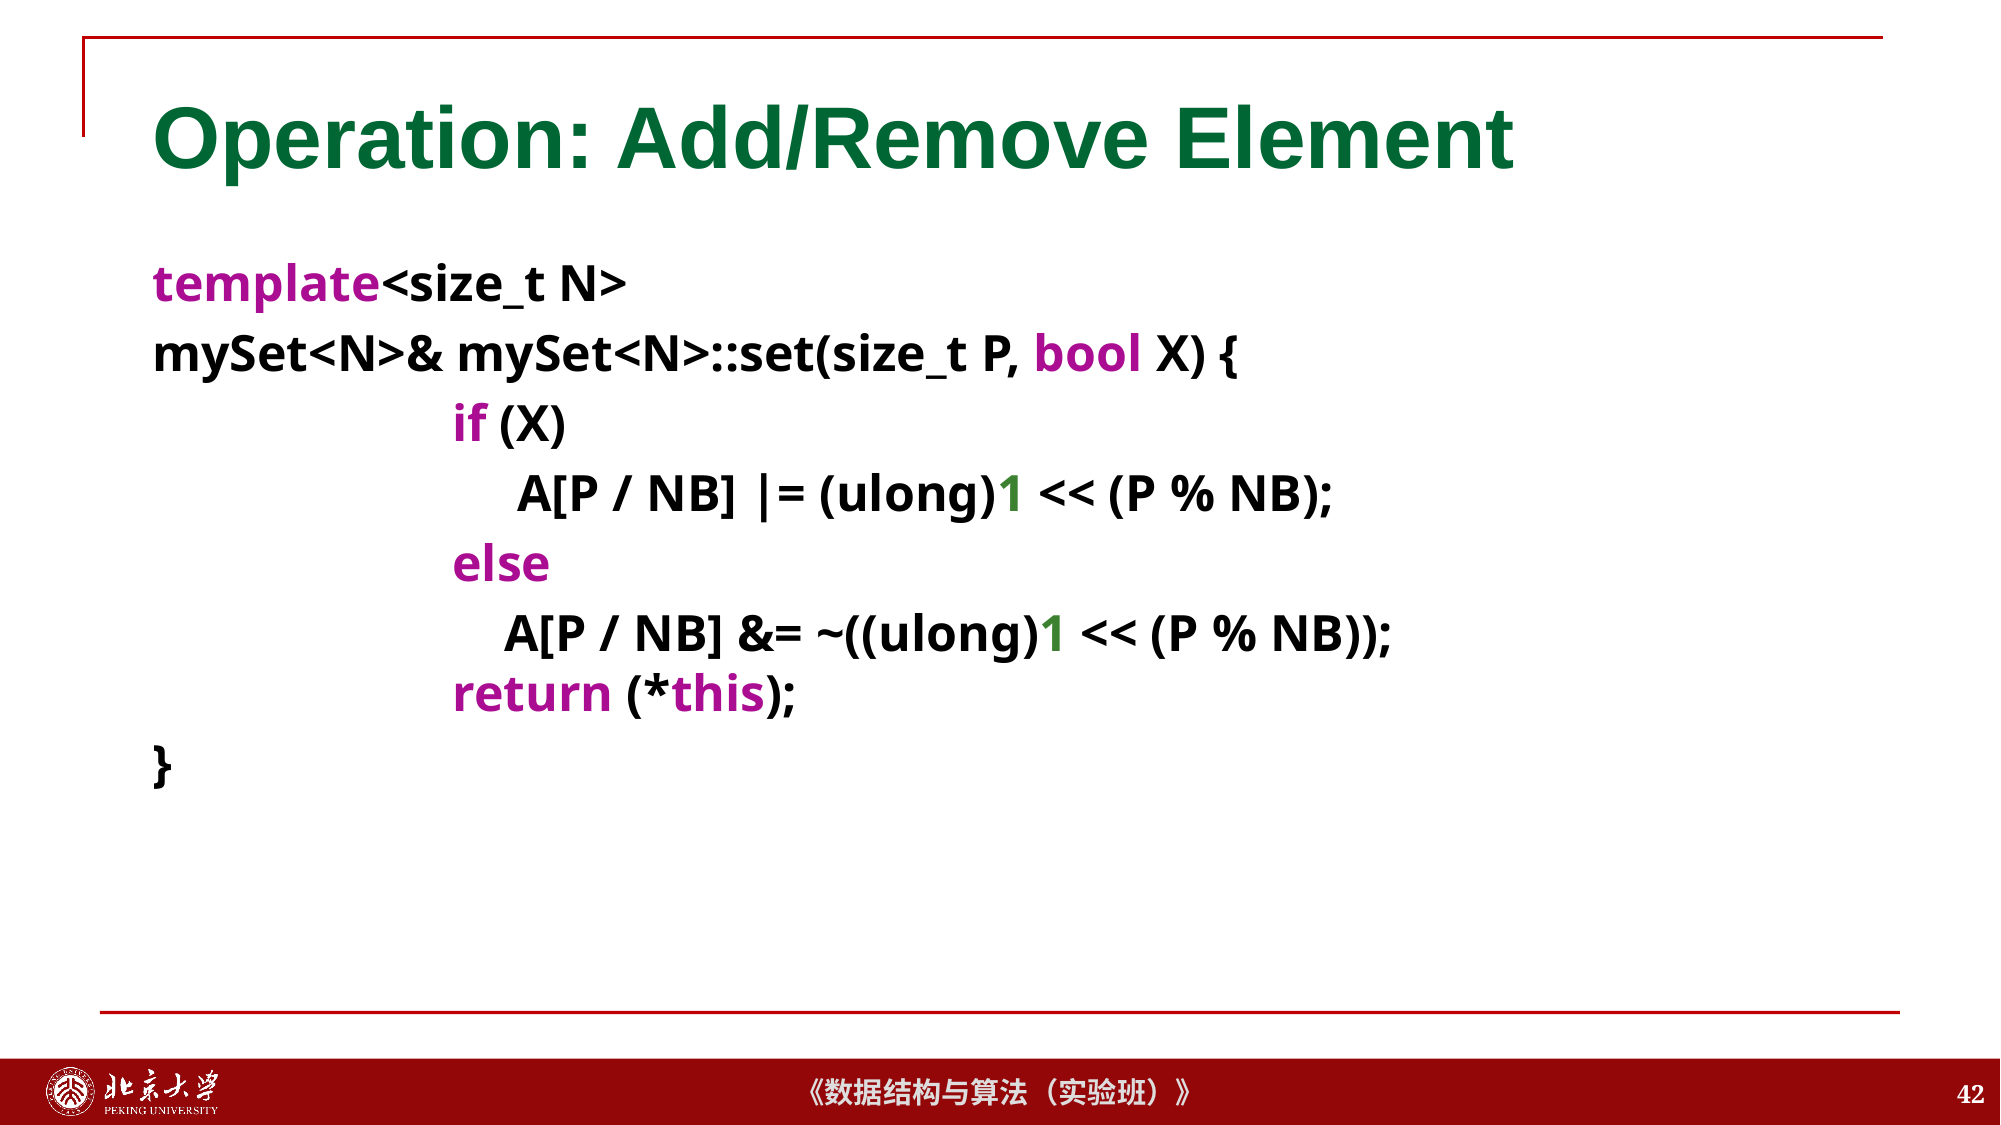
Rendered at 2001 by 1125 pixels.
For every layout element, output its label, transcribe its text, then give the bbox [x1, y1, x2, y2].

slide_number 42 [1550, 1065, 2000, 1125]
picture [46, 1067, 218, 1116]
title Operation: Add/Remove Element [137, 59, 1863, 209]
list template<size_t N> mySet<N>& mySet<N>::set(size_t P, bool X) { if (X) A[P / NB] |= (ulong)1 << (P % NB); else A[P / NB] &= ~((ulong)1 << (P % NB)); return (*this); } [137, 243, 1863, 1017]
